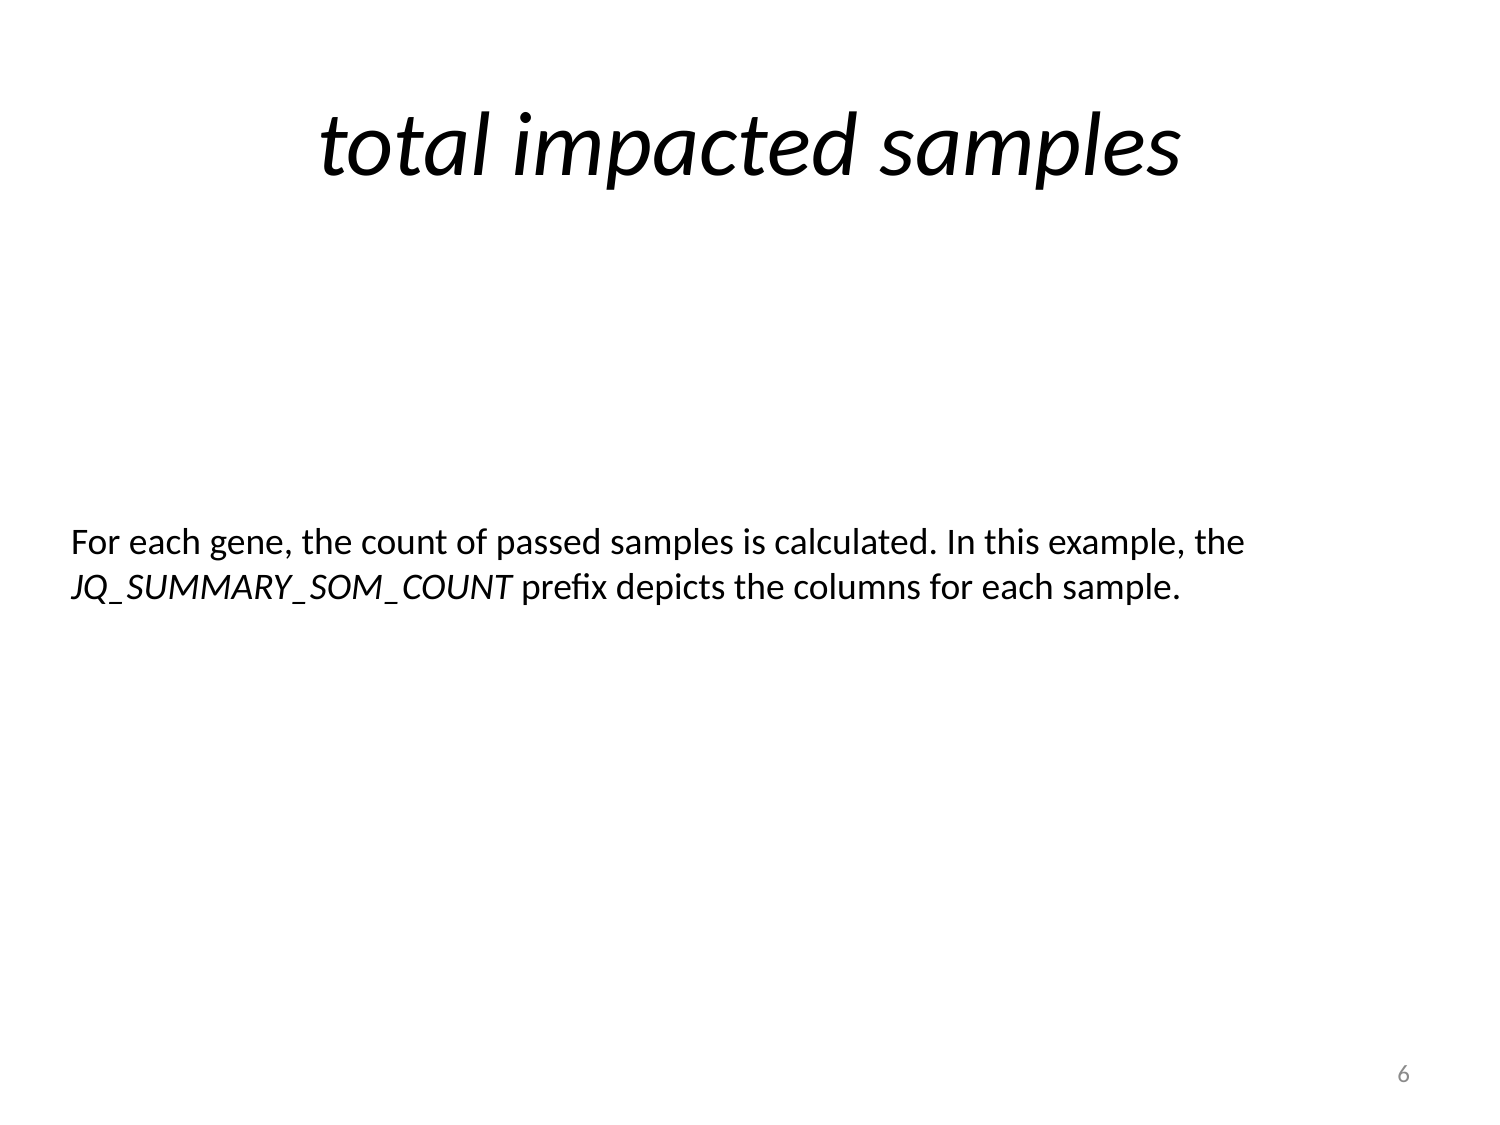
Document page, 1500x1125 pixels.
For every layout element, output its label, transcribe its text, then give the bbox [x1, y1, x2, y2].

slide_number 6 [1074, 1042, 1425, 1103]
title total impacted samples [75, 45, 1425, 233]
text_box For each gene, the count of passed samples is calculated. In this example, the JQ_SUMMARY_SOM_COUNT prefix depicts the columns for each sample. [56, 509, 1444, 615]
